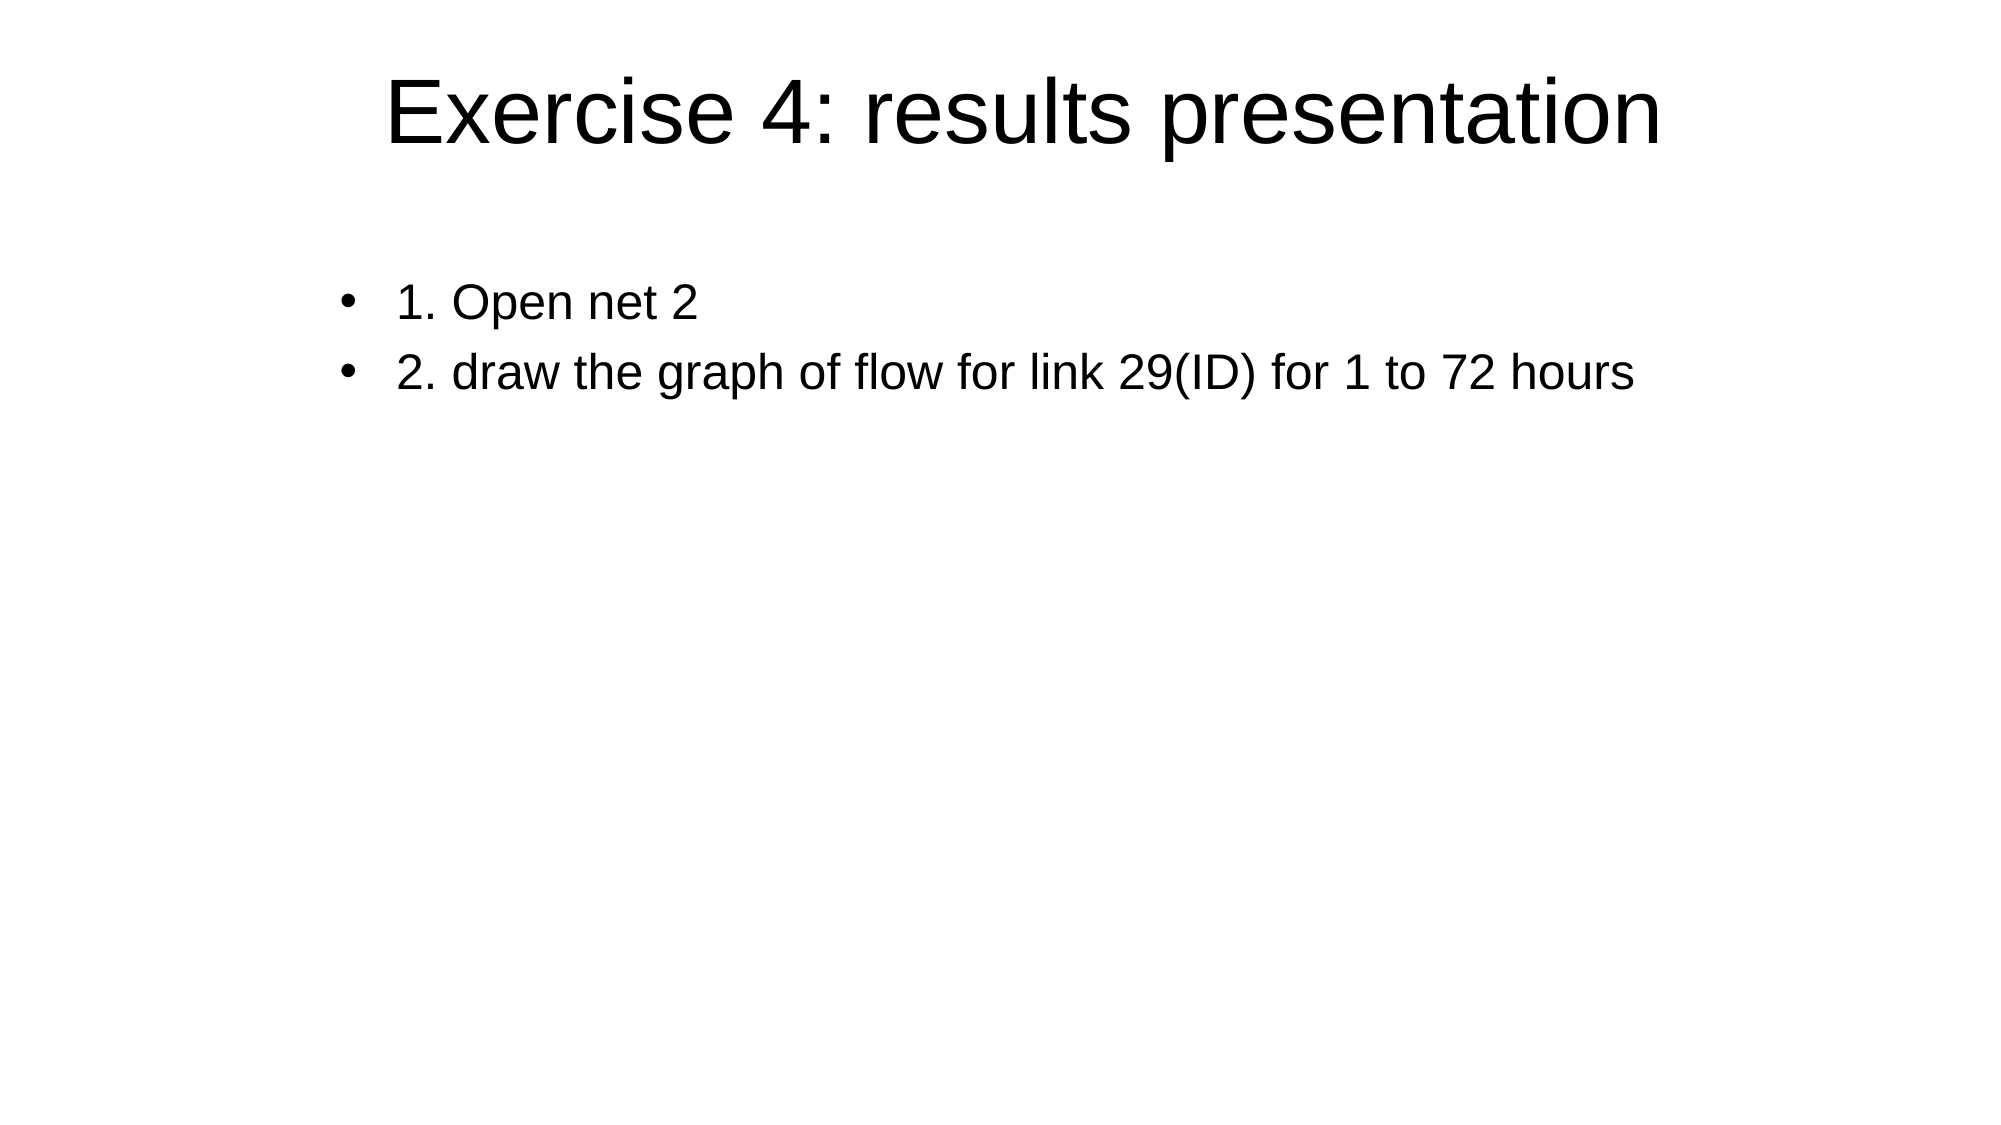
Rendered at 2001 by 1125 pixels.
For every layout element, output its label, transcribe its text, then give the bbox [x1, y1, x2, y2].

text_box 1. Open net 2 2. draw the graph of flow for link 29(ID) for 1 to 72 hours [324, 262, 1675, 1005]
text_box Exercise 4: results presentation [324, 45, 1725, 263]
